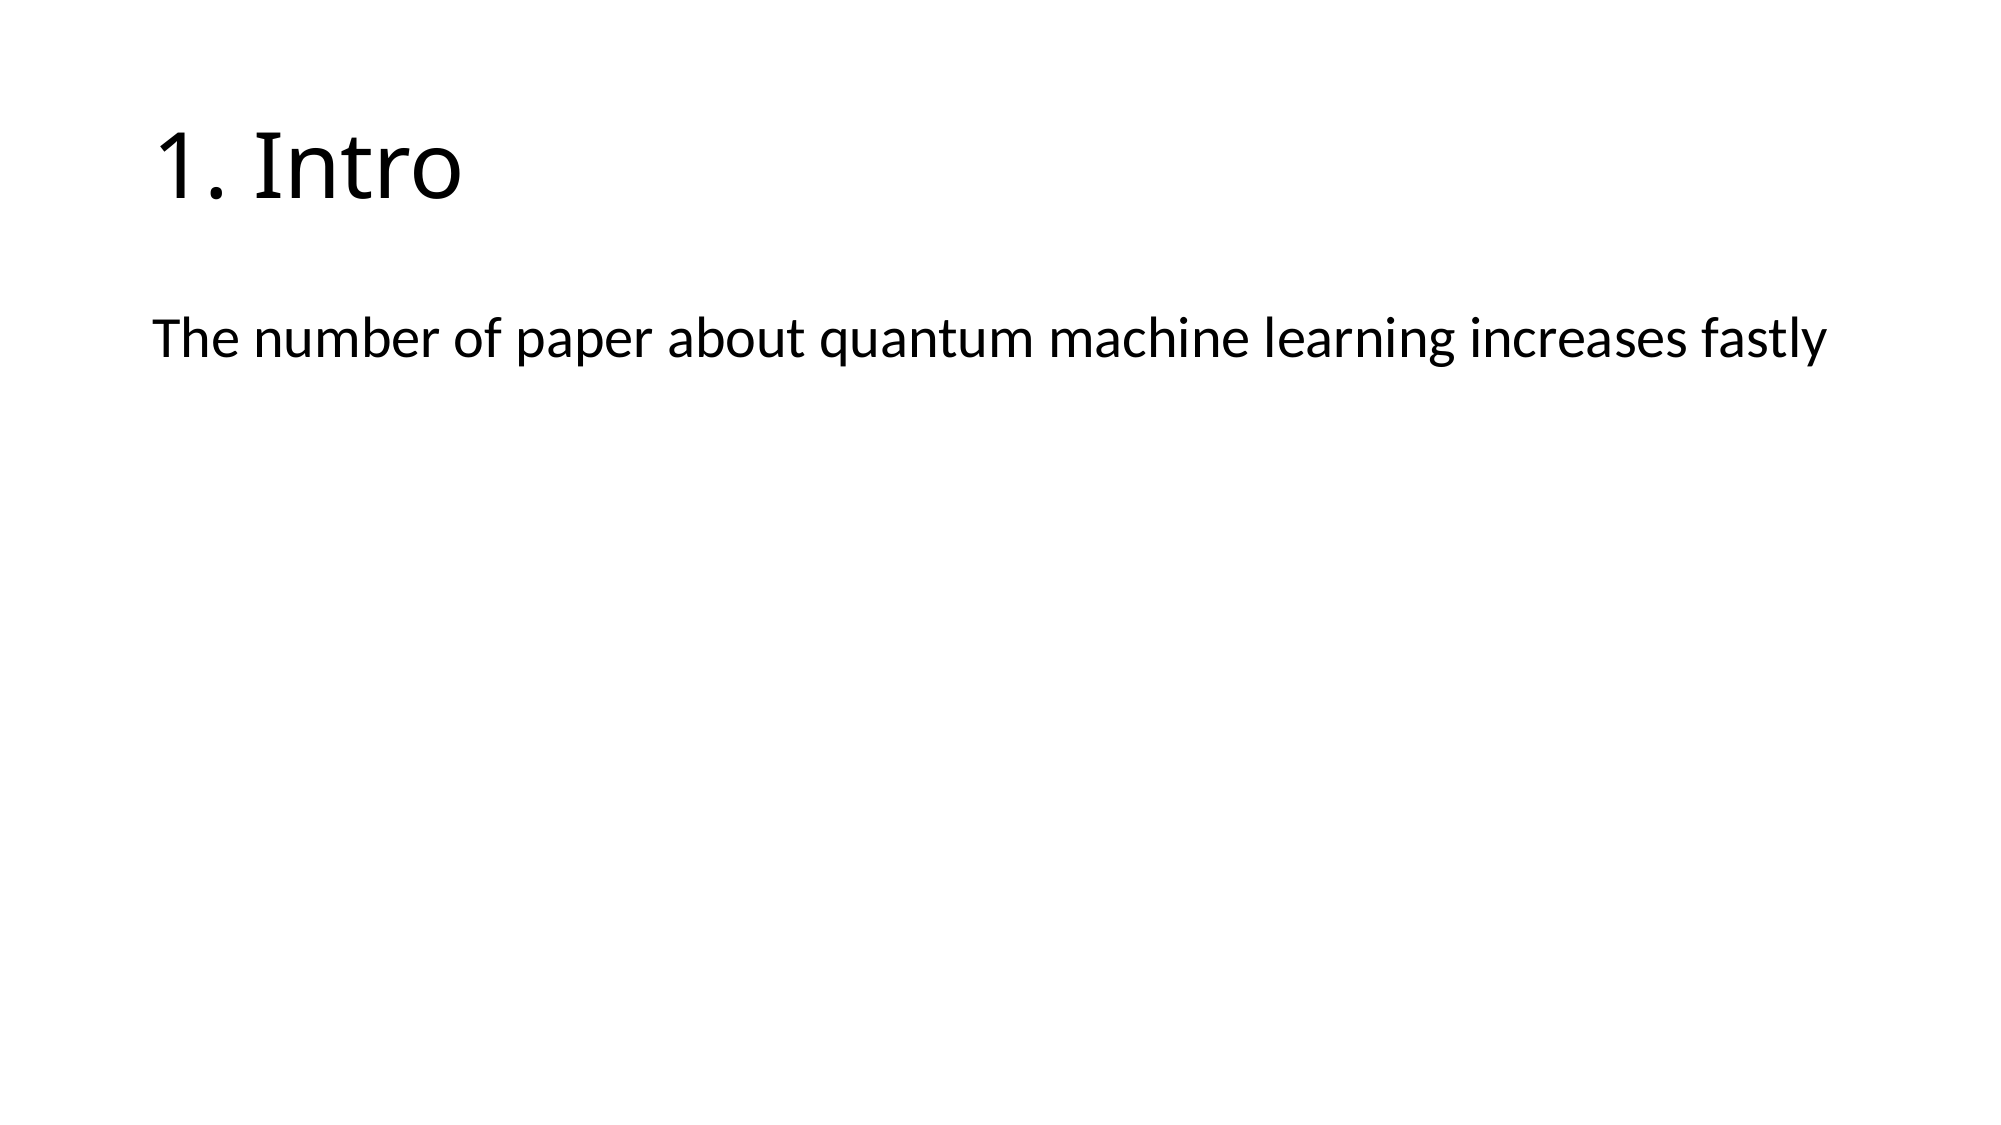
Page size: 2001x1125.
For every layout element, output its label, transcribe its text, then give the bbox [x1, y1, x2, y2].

list The number of paper about quantum machine learning increases fastly [137, 299, 1863, 1014]
title 1. Intro [137, 59, 1863, 278]
